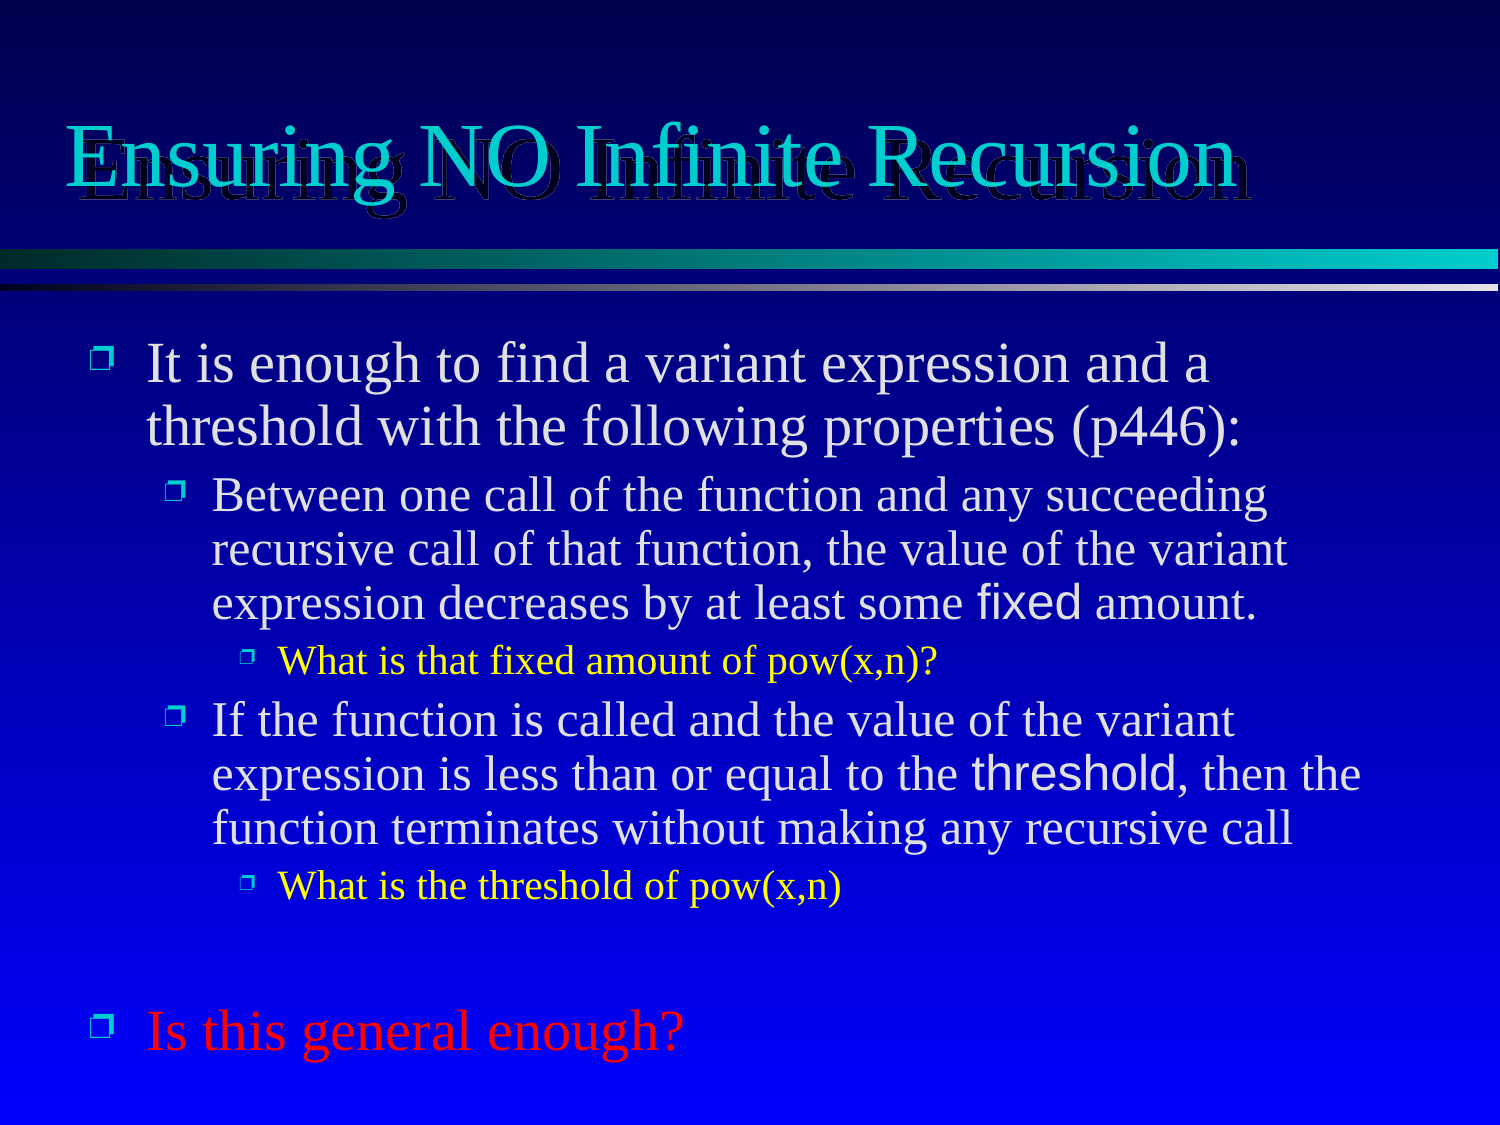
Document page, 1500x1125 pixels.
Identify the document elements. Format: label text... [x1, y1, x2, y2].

list It is enough to find a variant expression and a threshold with the following properties (p446): Between one call of the function and any succeeding recursive call of that function, the value of the variant expression decreases by at least some fixed amount. What is that fixed amount of pow(x,n)? If the function is called and the value of the variant expression is less than or equal to the threshold, then the function terminates without making any recursive call What is the threshold of pow(x,n) Is this general enough? [74, 324, 1413, 1001]
title Ensuring NO Infinite Recursion [49, 55, 1326, 245]
